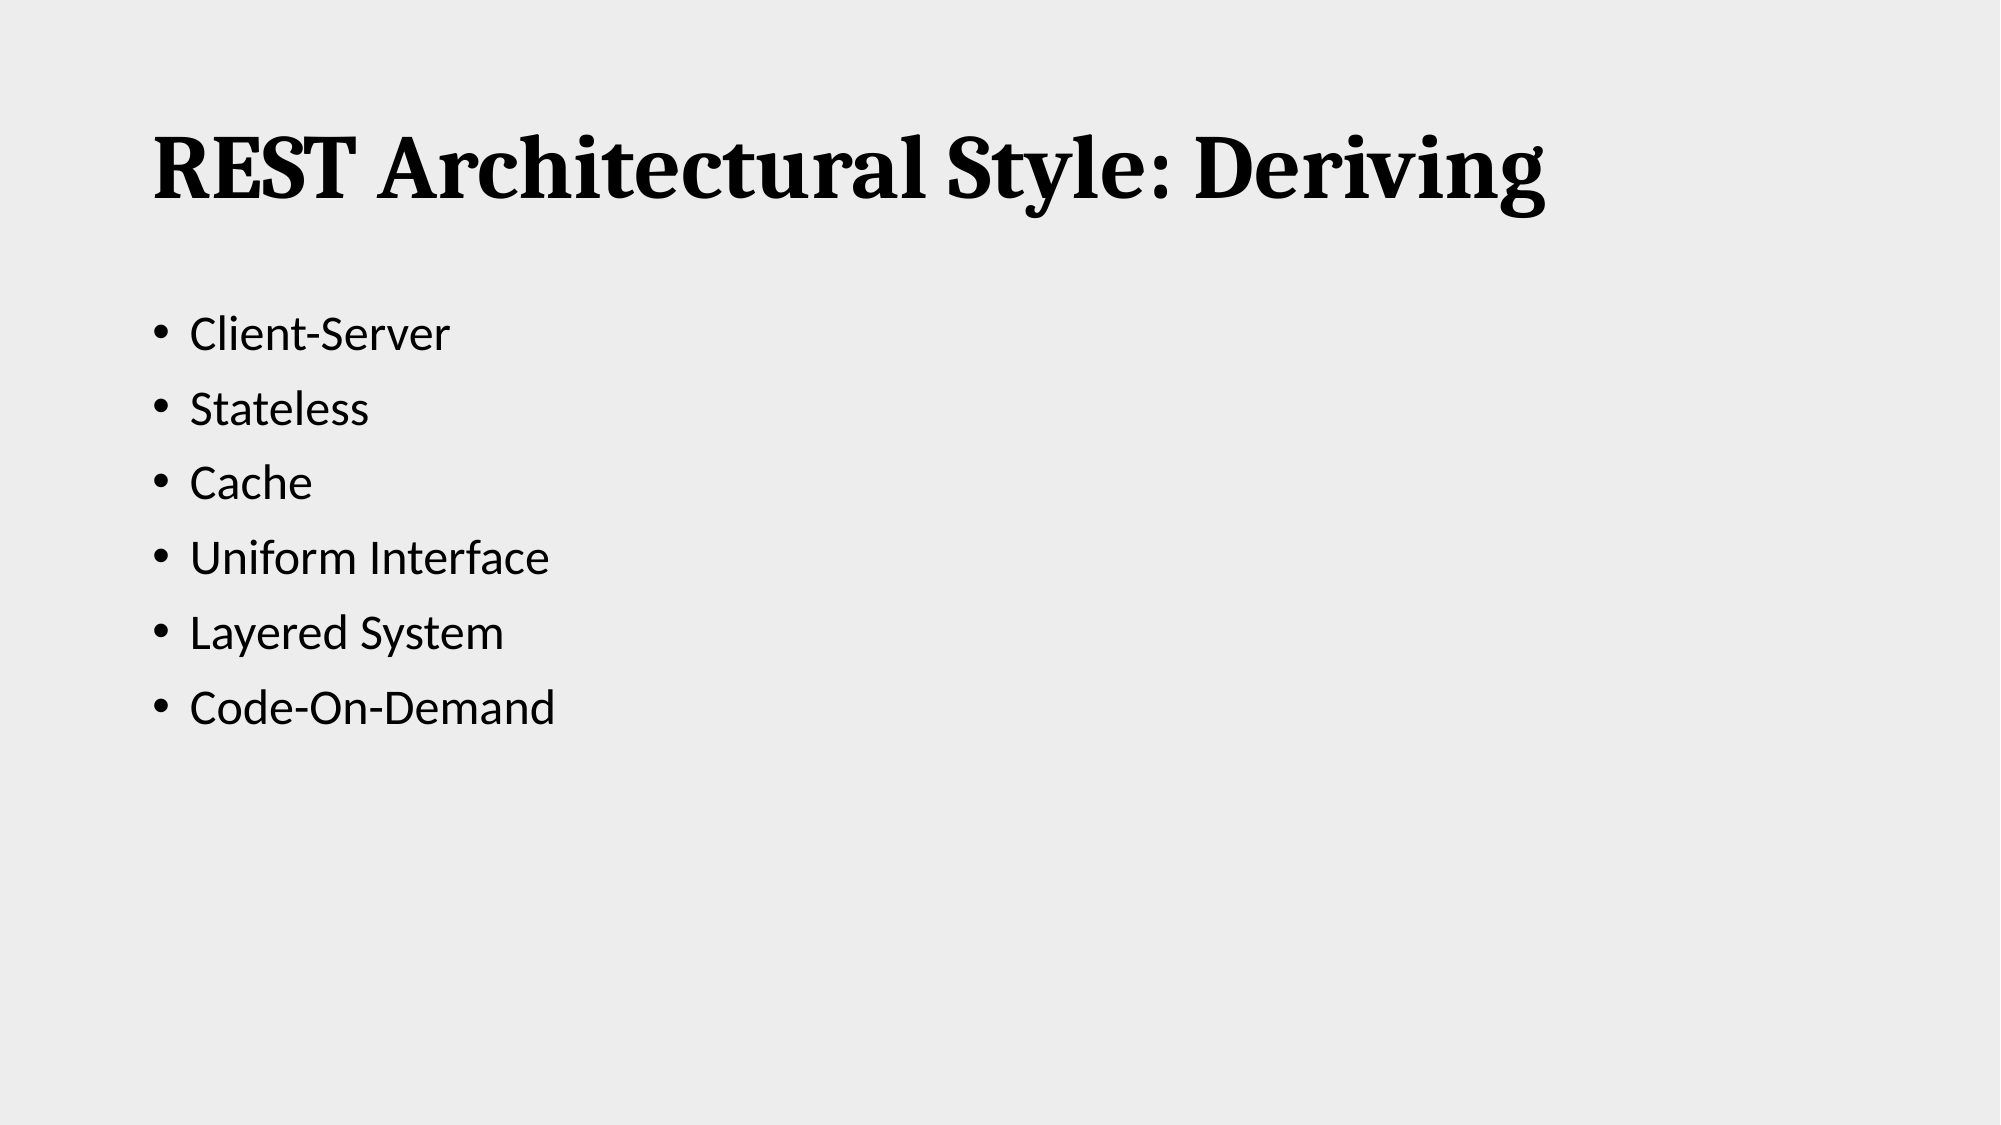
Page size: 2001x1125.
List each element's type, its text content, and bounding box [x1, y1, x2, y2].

title REST Architectural Style: Deriving [137, 59, 1863, 278]
list Client-Server Stateless Cache Uniform Interface Layered System Code-On-Demand [137, 299, 1863, 1014]
